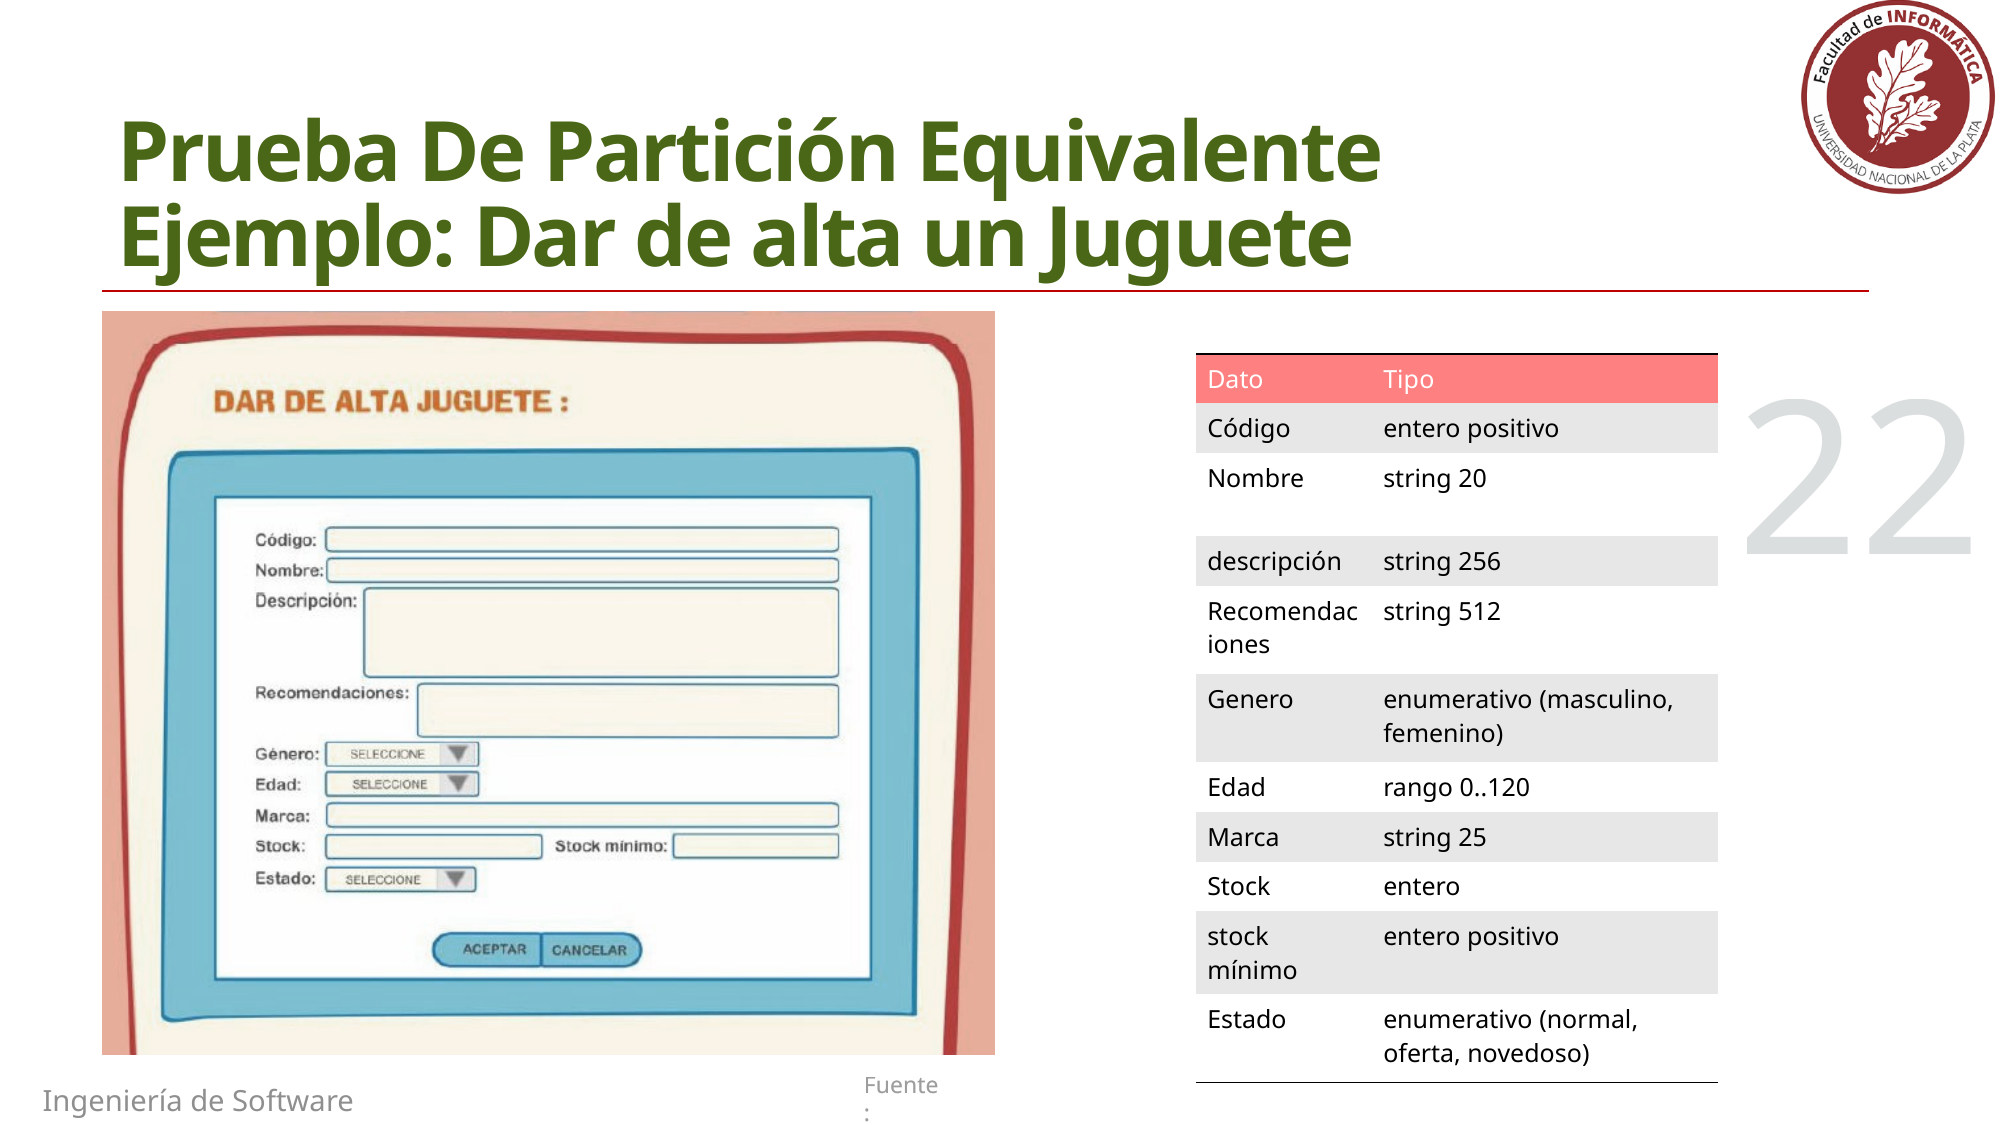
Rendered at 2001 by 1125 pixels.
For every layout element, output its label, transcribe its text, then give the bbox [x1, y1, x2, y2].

table_cell Edad [1196, 762, 1372, 812]
table_cell string 512 [1372, 586, 1718, 674]
table_cell Estado [1196, 994, 1372, 1082]
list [102, 311, 996, 1055]
table_cell string 25 [1372, 812, 1718, 862]
table_cell Stock [1196, 862, 1372, 911]
table_cell Recomendaciones [1196, 586, 1372, 674]
table_cell entero positivo [1372, 403, 1718, 453]
table_cell string 20 [1372, 453, 1718, 536]
table_cell enumerativo (masculino, femenino) [1372, 674, 1718, 762]
table_cell entero positivo [1372, 911, 1718, 994]
table_cell Nombre [1196, 453, 1372, 536]
picture [1801, 0, 2000, 195]
footer Ingeniería de Software II [27, 1075, 382, 1111]
table_cell stock mínimo [1196, 911, 1372, 994]
table_cell entero [1372, 862, 1718, 911]
table_cell Genero [1196, 674, 1372, 762]
table_header Dato [1196, 355, 1372, 403]
table_cell descripción [1196, 536, 1372, 586]
table_header Tipo [1372, 355, 1718, 403]
title Prueba De Partición Equivalente Ejemplo: Dar de alta un Juguete [102, 105, 1747, 291]
table_cell string 256 [1372, 536, 1718, 586]
table_cell rango 0..120 [1372, 762, 1718, 812]
slide_number 22 [1718, 467, 1998, 640]
table_cell Marca [1196, 812, 1372, 862]
table_cell enumerativo (normal, oferta, novedoso) [1372, 994, 1718, 1082]
table_cell Código [1196, 403, 1372, 453]
